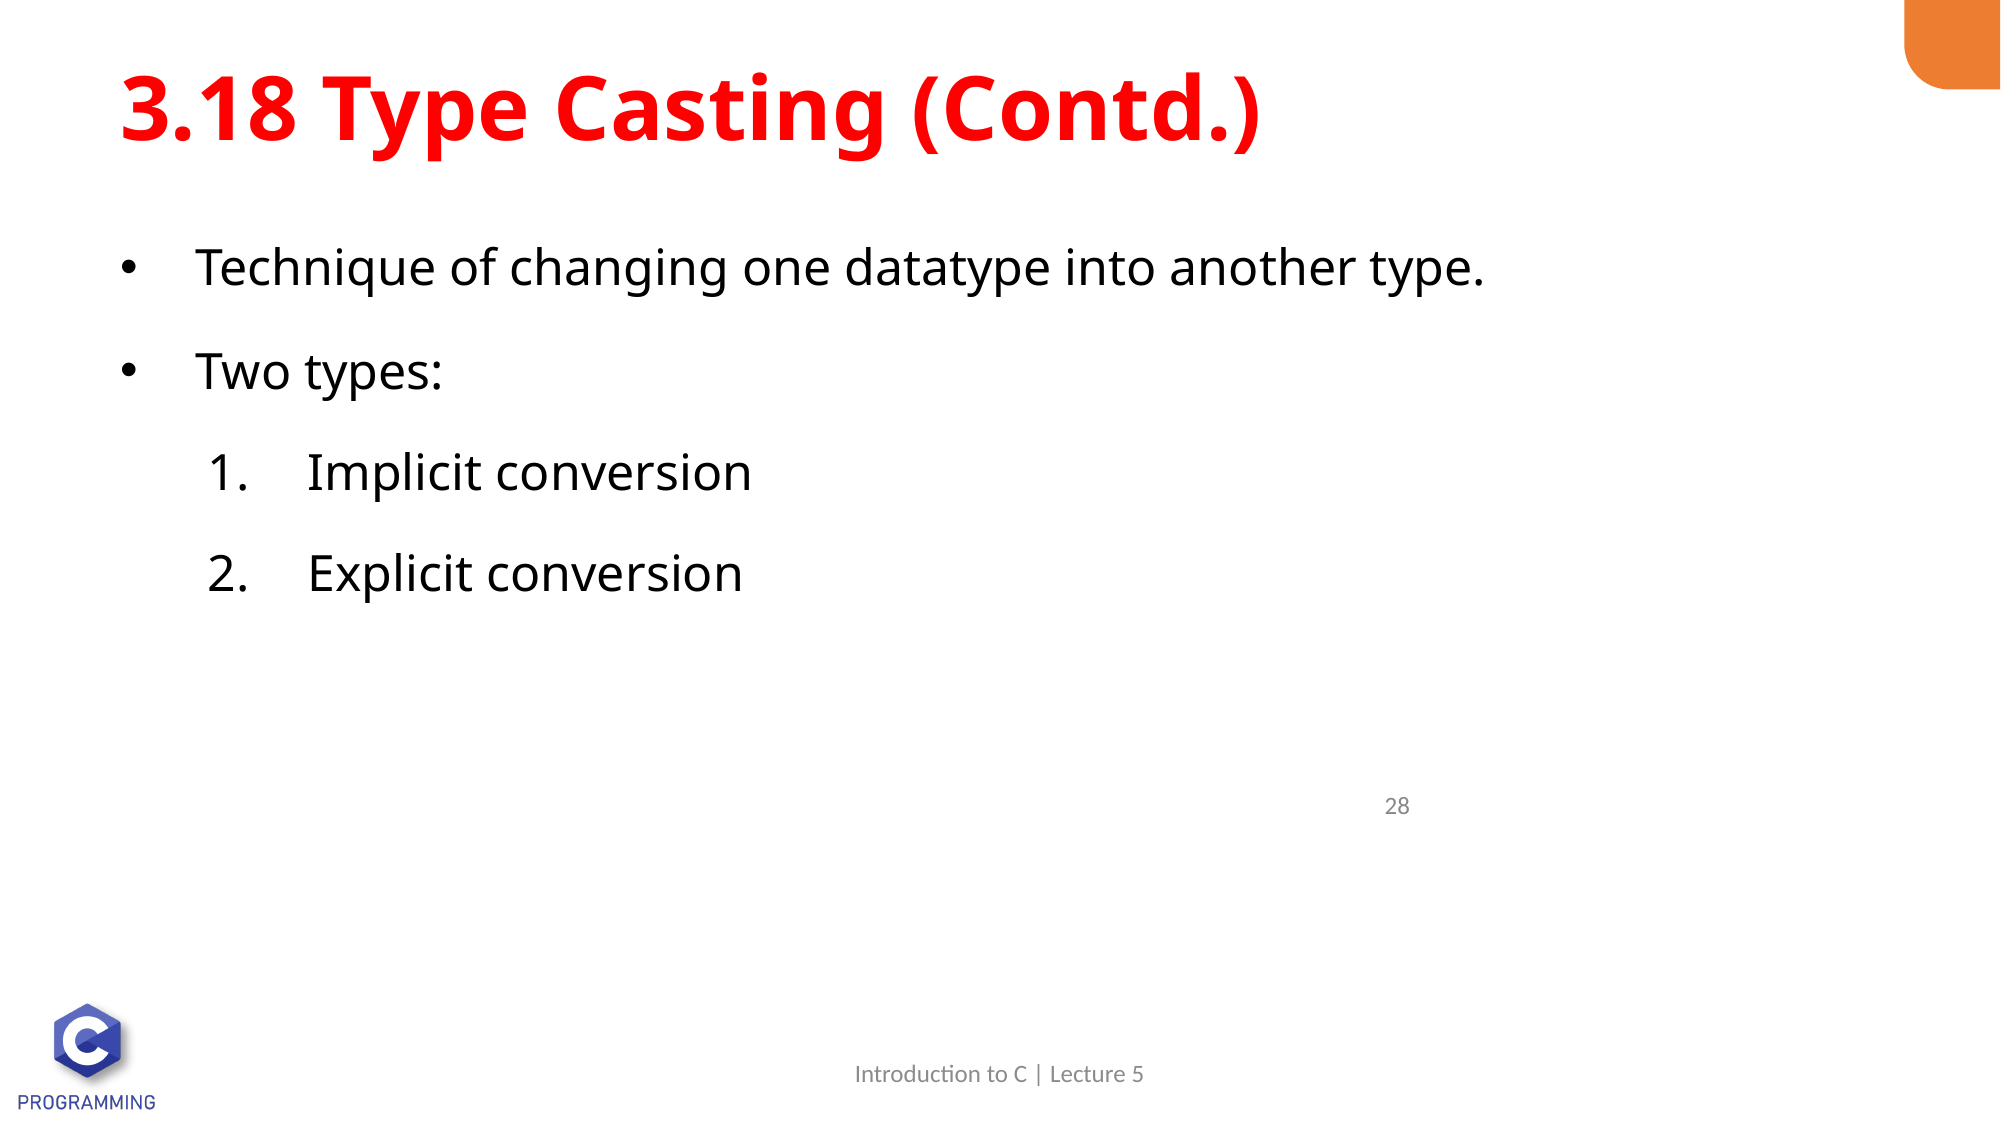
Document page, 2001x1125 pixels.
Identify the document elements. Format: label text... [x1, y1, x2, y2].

footer Introduction to C | Lecture 5 [683, 1042, 1317, 1103]
slide_number 28 [1074, 782, 1425, 827]
title 3.18 Type Casting (Contd.) [99, 45, 1900, 180]
picture [0, 993, 168, 1125]
list Technique of changing one datatype into another type. Two types: Implicit conversion Explicit conversion [99, 195, 1900, 1005]
